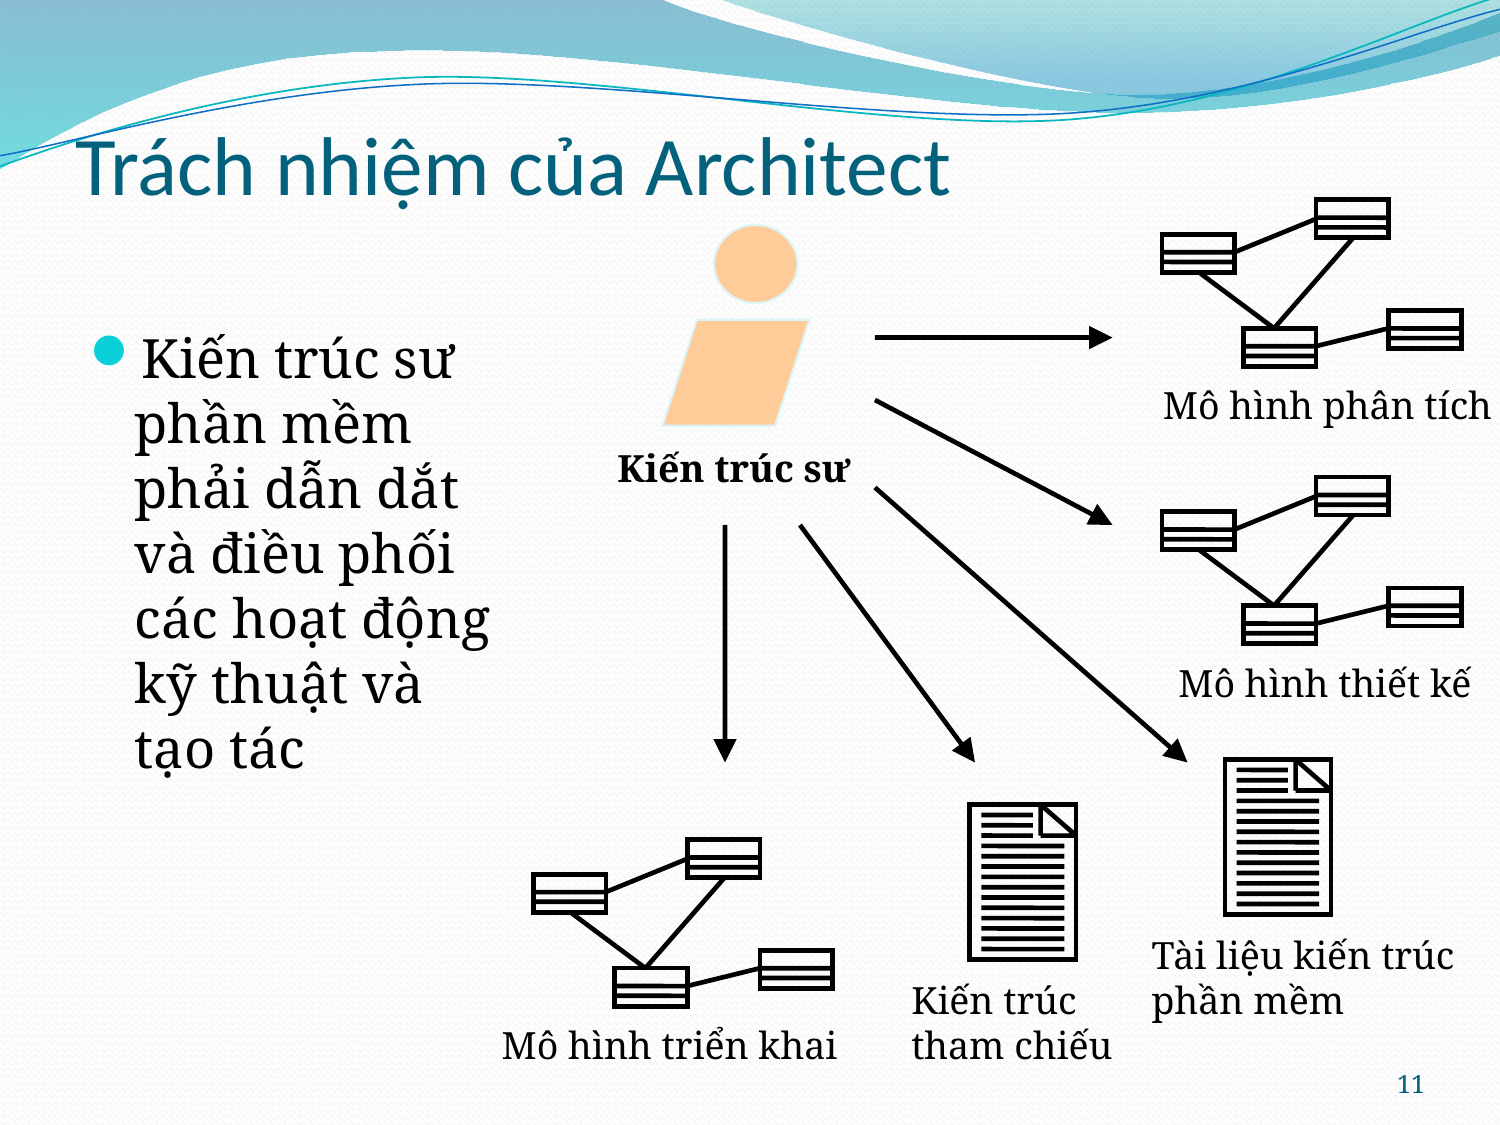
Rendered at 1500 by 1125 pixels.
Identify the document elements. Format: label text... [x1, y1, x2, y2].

slide_number 11 [1299, 1088, 1425, 1103]
list Kiến trúc sư phần mềm phải dẫn dắt và điều phối các hoạt động kỹ thuật và tạo tác [75, 317, 505, 1013]
title Trách nhiệm của Architect [75, 115, 975, 213]
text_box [512, 199, 1485, 1076]
